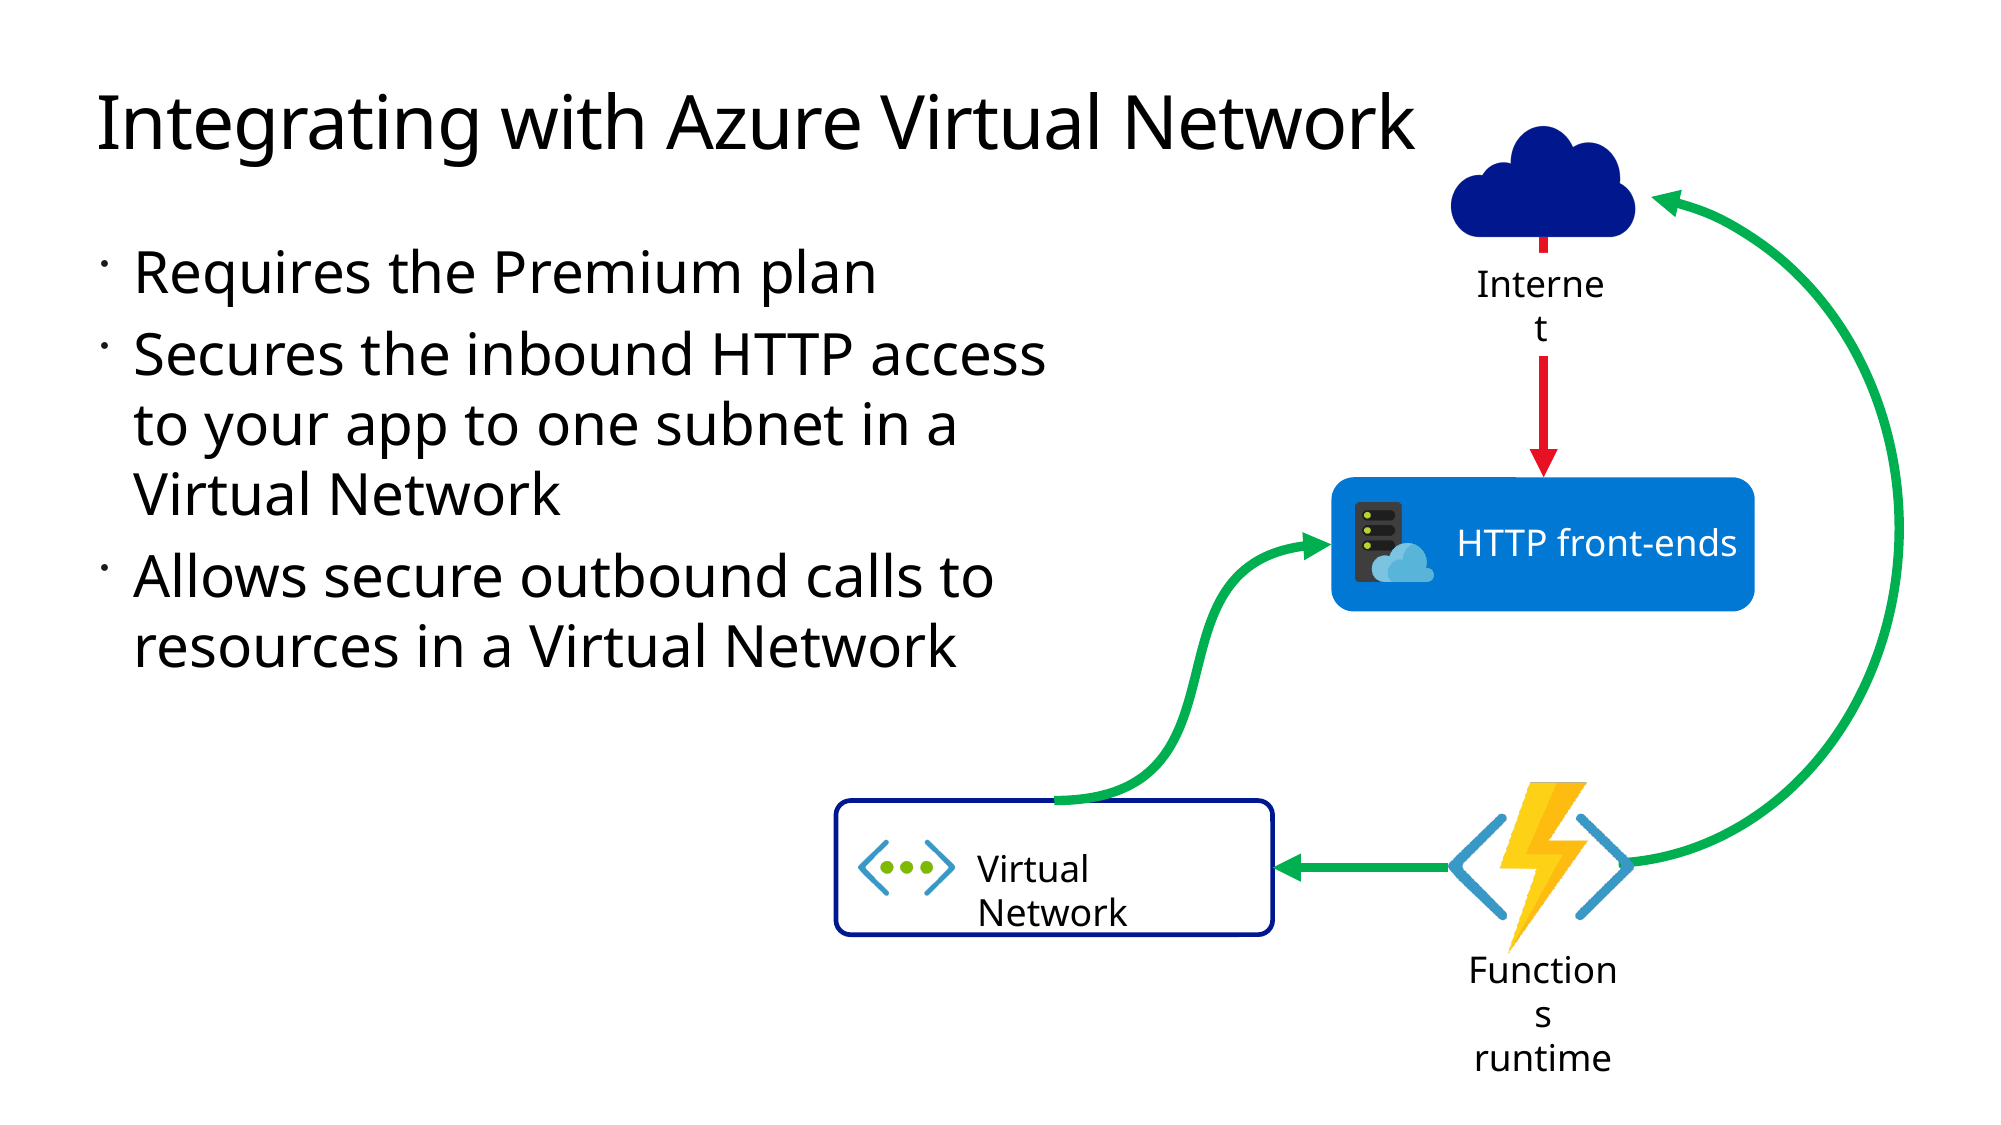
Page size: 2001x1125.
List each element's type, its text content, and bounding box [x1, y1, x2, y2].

list Requires the Premium plan Secures the inbound HTTP access to your app to one subnet in a Virtual Network Allows secure outbound calls to resources in a Virtual Network [95, 235, 835, 688]
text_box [835, 77, 1900, 1046]
title Integrating with Azure Virtual Network [96, 75, 1904, 166]
